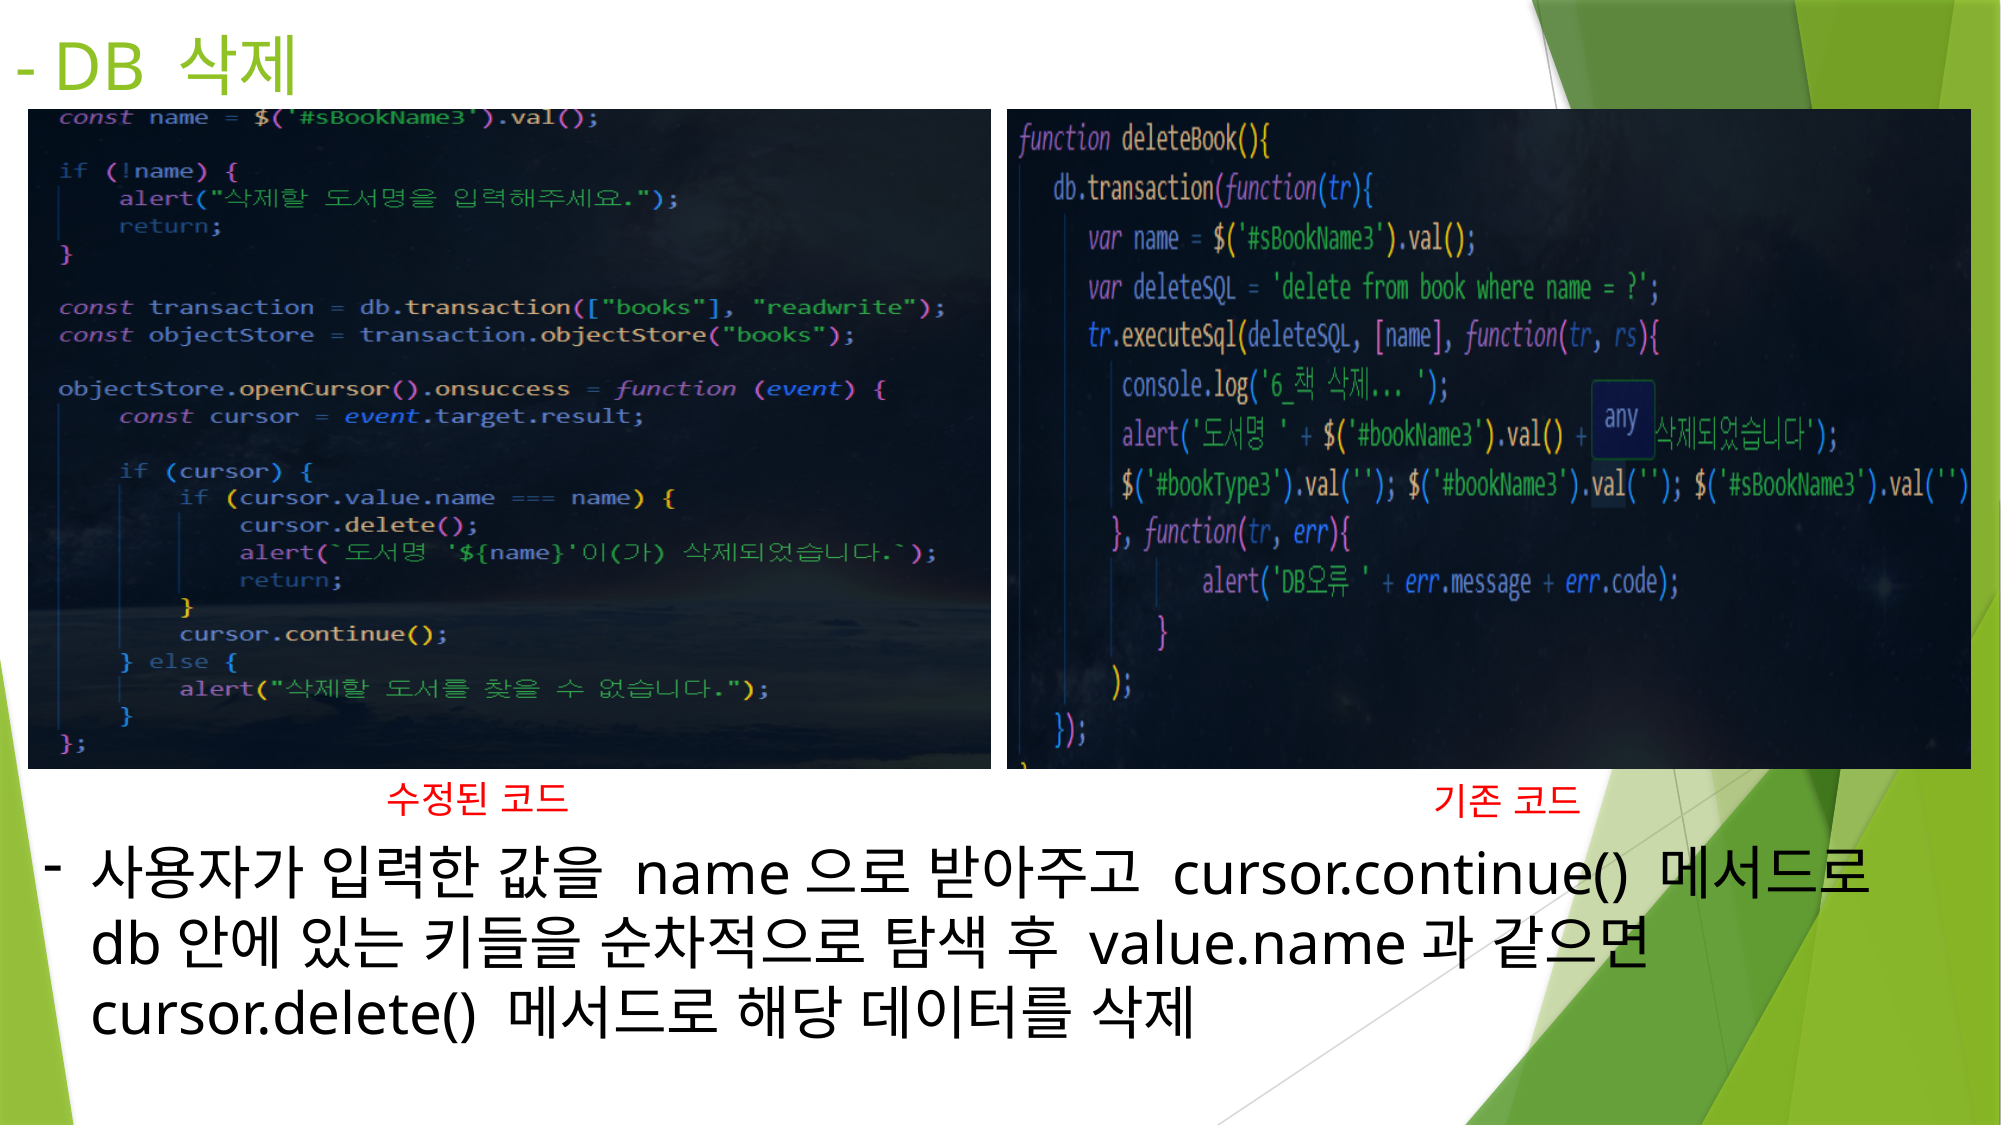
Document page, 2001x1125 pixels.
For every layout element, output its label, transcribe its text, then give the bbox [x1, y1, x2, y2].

text_box 수정된 코드 [335, 778, 621, 829]
text_box 기존 코드 [1365, 778, 1651, 831]
text_box 사용자가 입력한 값을 name으로 받아주고 cursor.continue() 메서드로 db안에 있는 키들을 순차적으로 탐색 후 value.name과 같으면 cursor.delete() 메서드로 해당 데이터를 삭제 [28, 829, 1920, 1054]
title - DB 삭제 [0, 15, 1411, 112]
picture [1007, 108, 1972, 769]
picture [28, 108, 991, 769]
